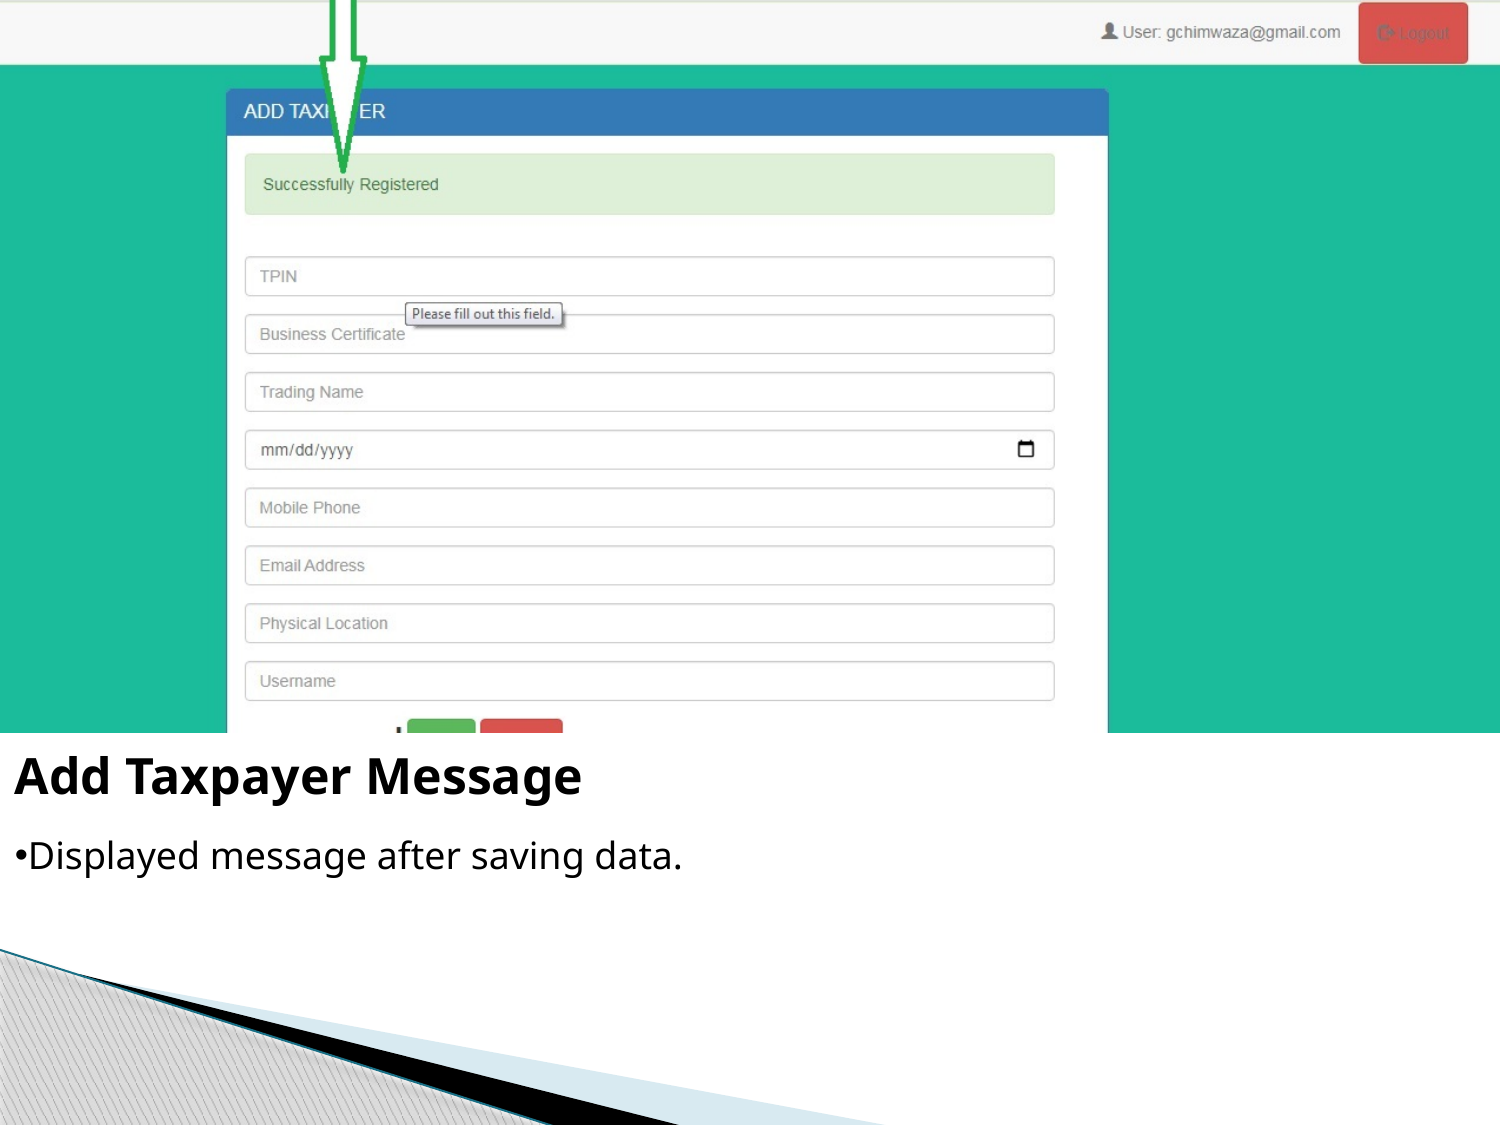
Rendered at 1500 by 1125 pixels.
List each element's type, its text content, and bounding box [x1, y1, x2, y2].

text_box Add Taxpayer Message [0, 744, 1388, 813]
picture [0, 0, 1500, 733]
text_box Displayed message after saving data. [0, 824, 1500, 975]
